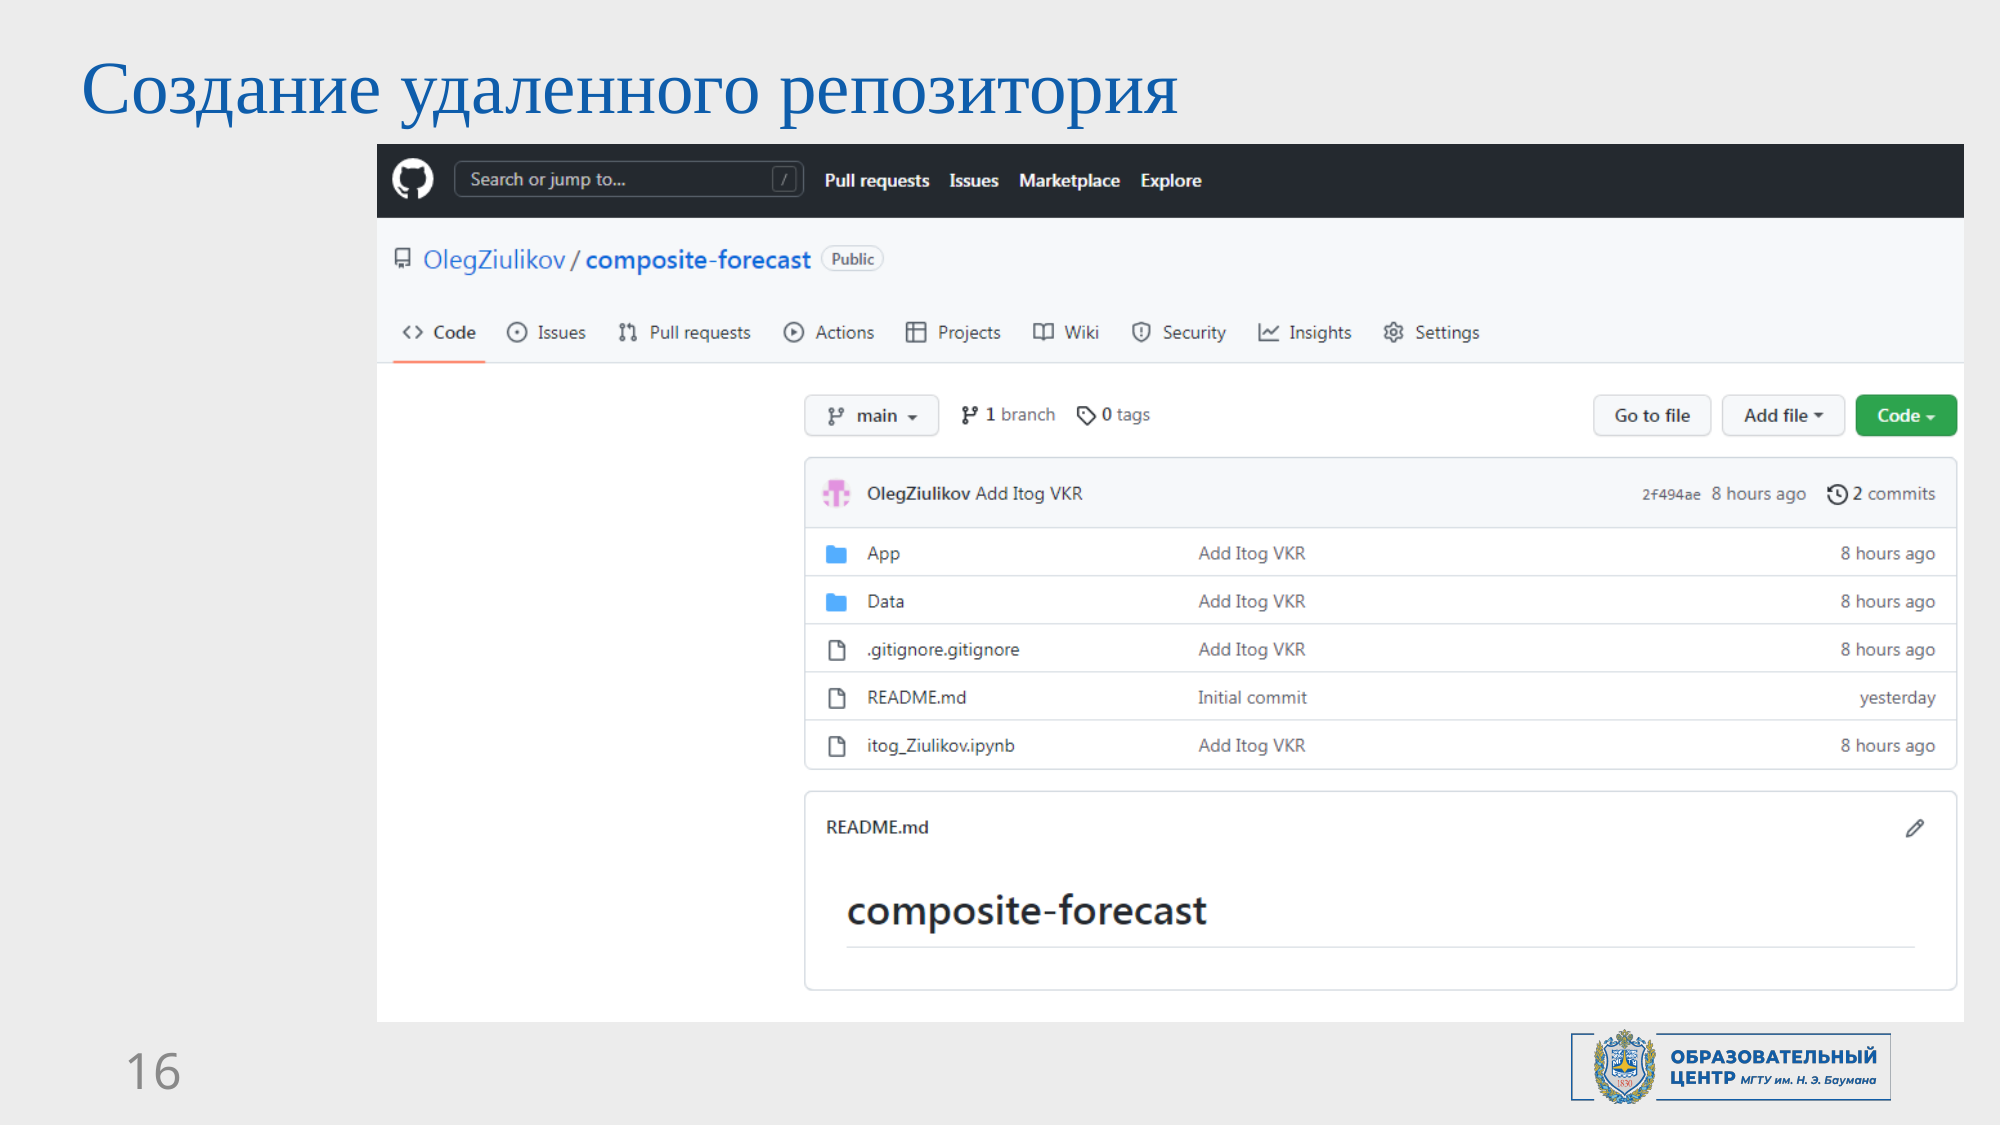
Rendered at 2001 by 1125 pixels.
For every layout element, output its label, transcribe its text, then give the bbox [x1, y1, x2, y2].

title Создание удаленного репозитория [66, 21, 1929, 158]
slide_number 16 [109, 1043, 248, 1104]
picture [1571, 1029, 1891, 1104]
picture [377, 144, 1964, 1022]
